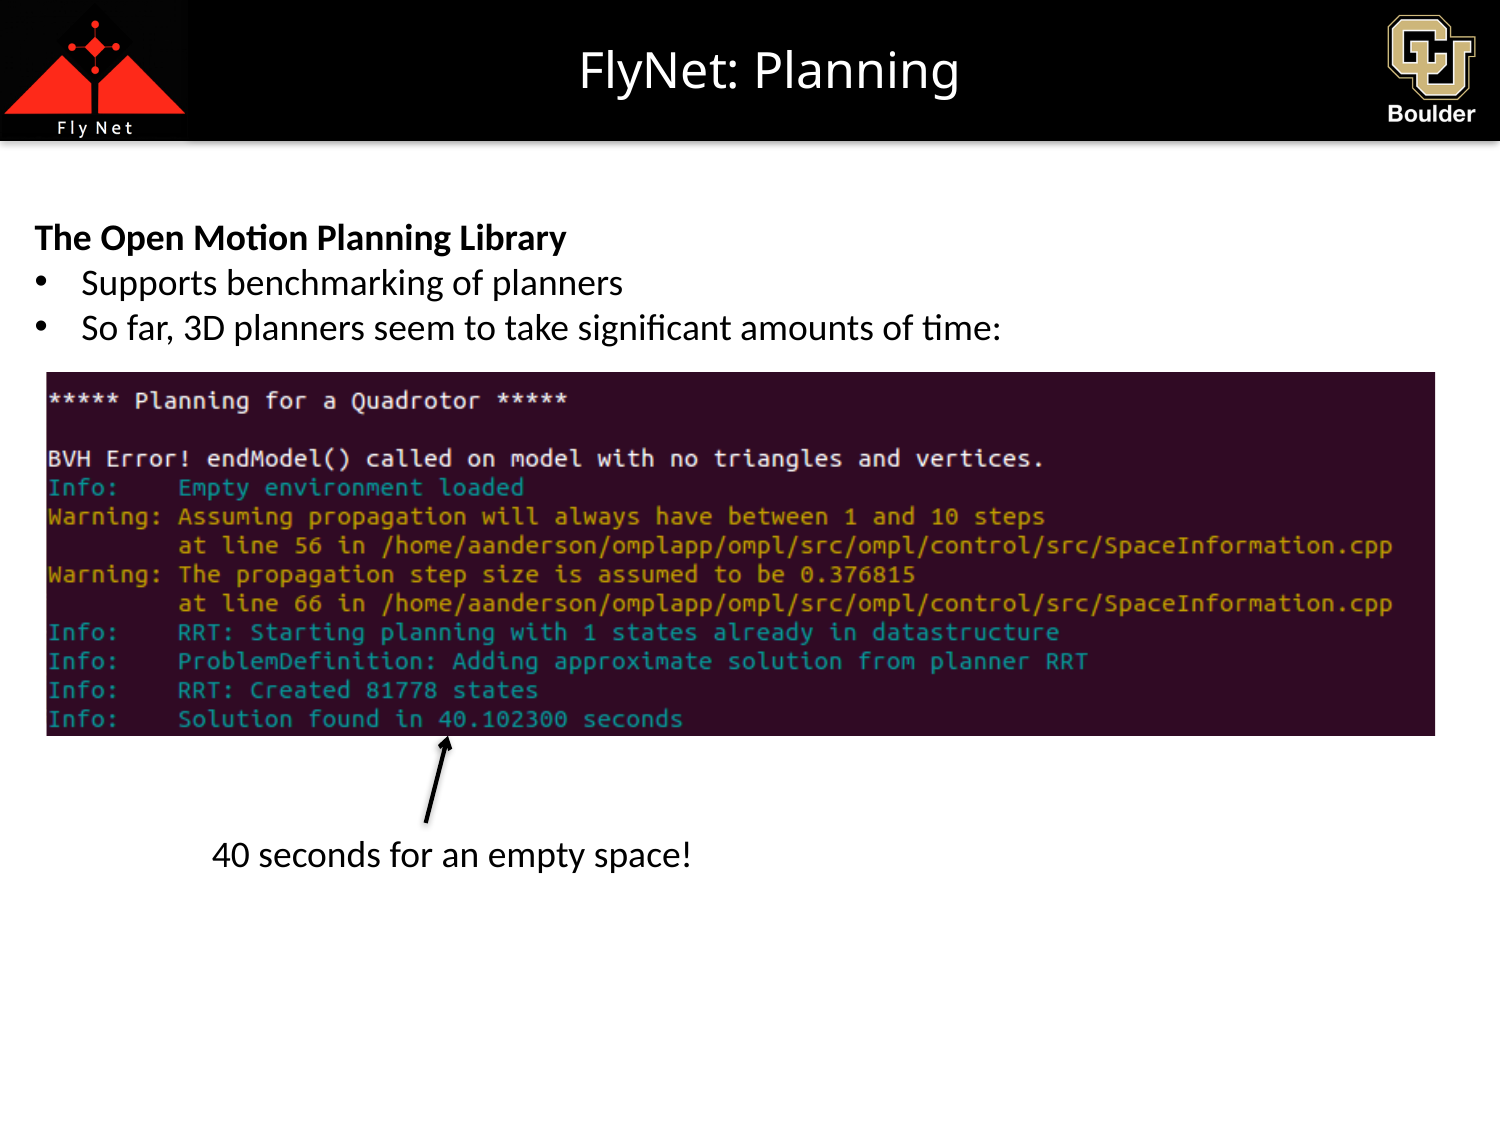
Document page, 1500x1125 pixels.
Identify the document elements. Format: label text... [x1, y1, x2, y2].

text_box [0, 0, 1500, 139]
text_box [425, 735, 449, 824]
picture [46, 372, 1436, 736]
text_box 40 seconds for an empty space! [197, 822, 798, 883]
text_box The Open Motion Planning Library Supports benchmarking of planners So far, 3D planners seem to take significant amounts of time: [19, 205, 1436, 491]
